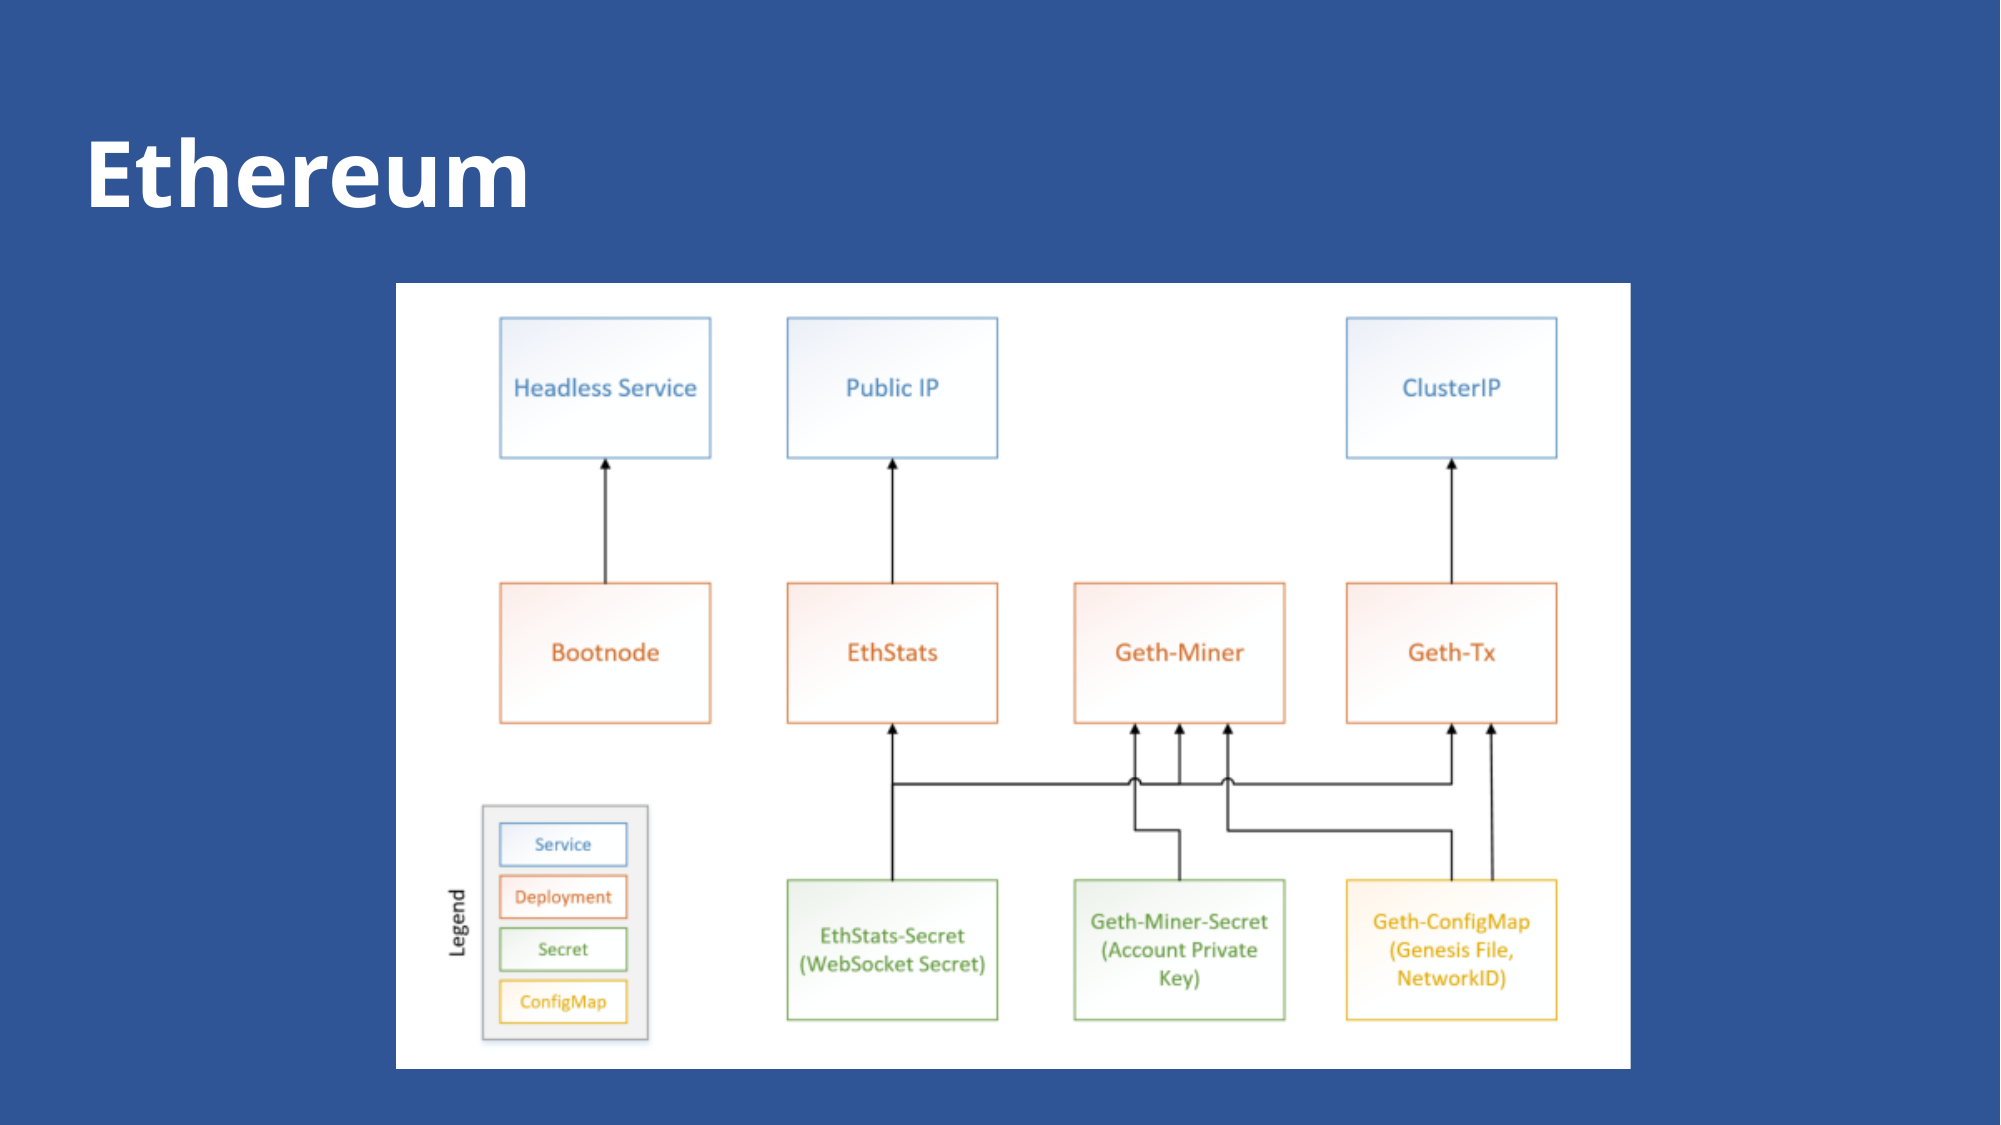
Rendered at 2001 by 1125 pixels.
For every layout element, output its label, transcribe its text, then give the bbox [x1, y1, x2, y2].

title Ethereum [68, 81, 1932, 242]
picture [396, 283, 1631, 1069]
